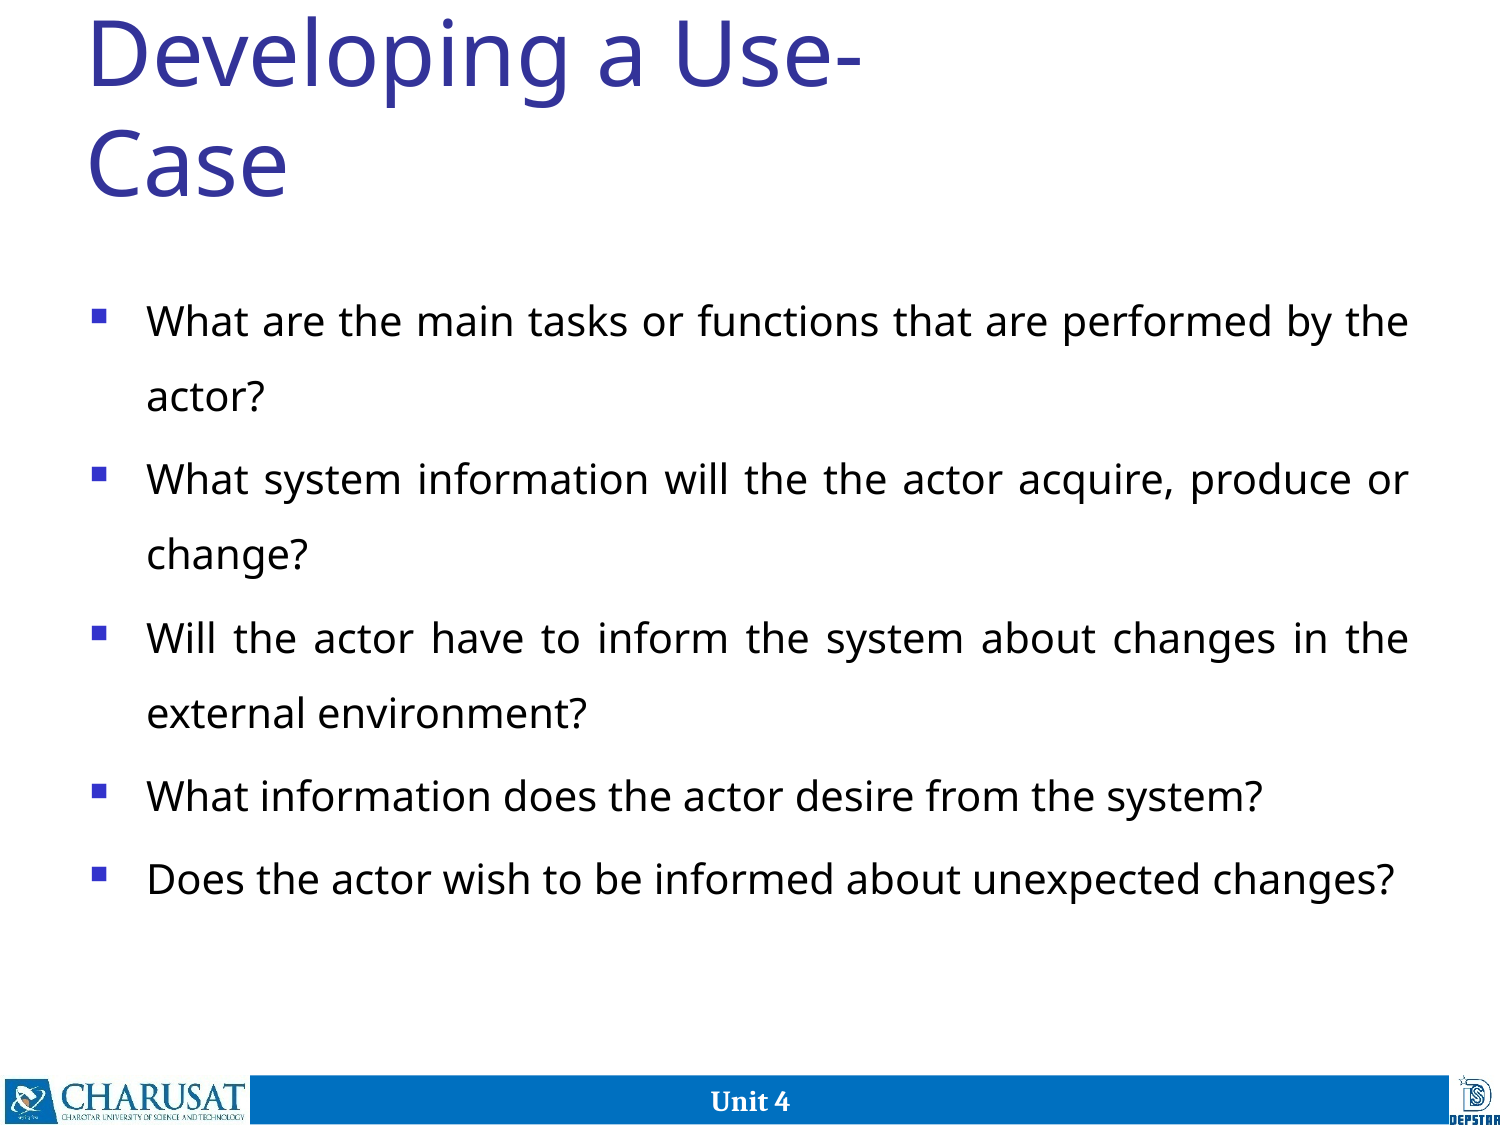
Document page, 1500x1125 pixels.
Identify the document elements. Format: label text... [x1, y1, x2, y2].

text_box Unit 4 [251, 1075, 1447, 1125]
picture [0, 1075, 250, 1125]
list What are the main tasks or functions that are performed by the actor? What system information will the the actor acquire, produce or change? Will the actor have to inform the system about changes in the external environment? What information does the actor desire from the system? Does the actor wish to be informed about unexpected changes? [75, 262, 1425, 1005]
picture [1449, 1074, 1500, 1125]
title Developing a Use-Case [75, 0, 1034, 219]
